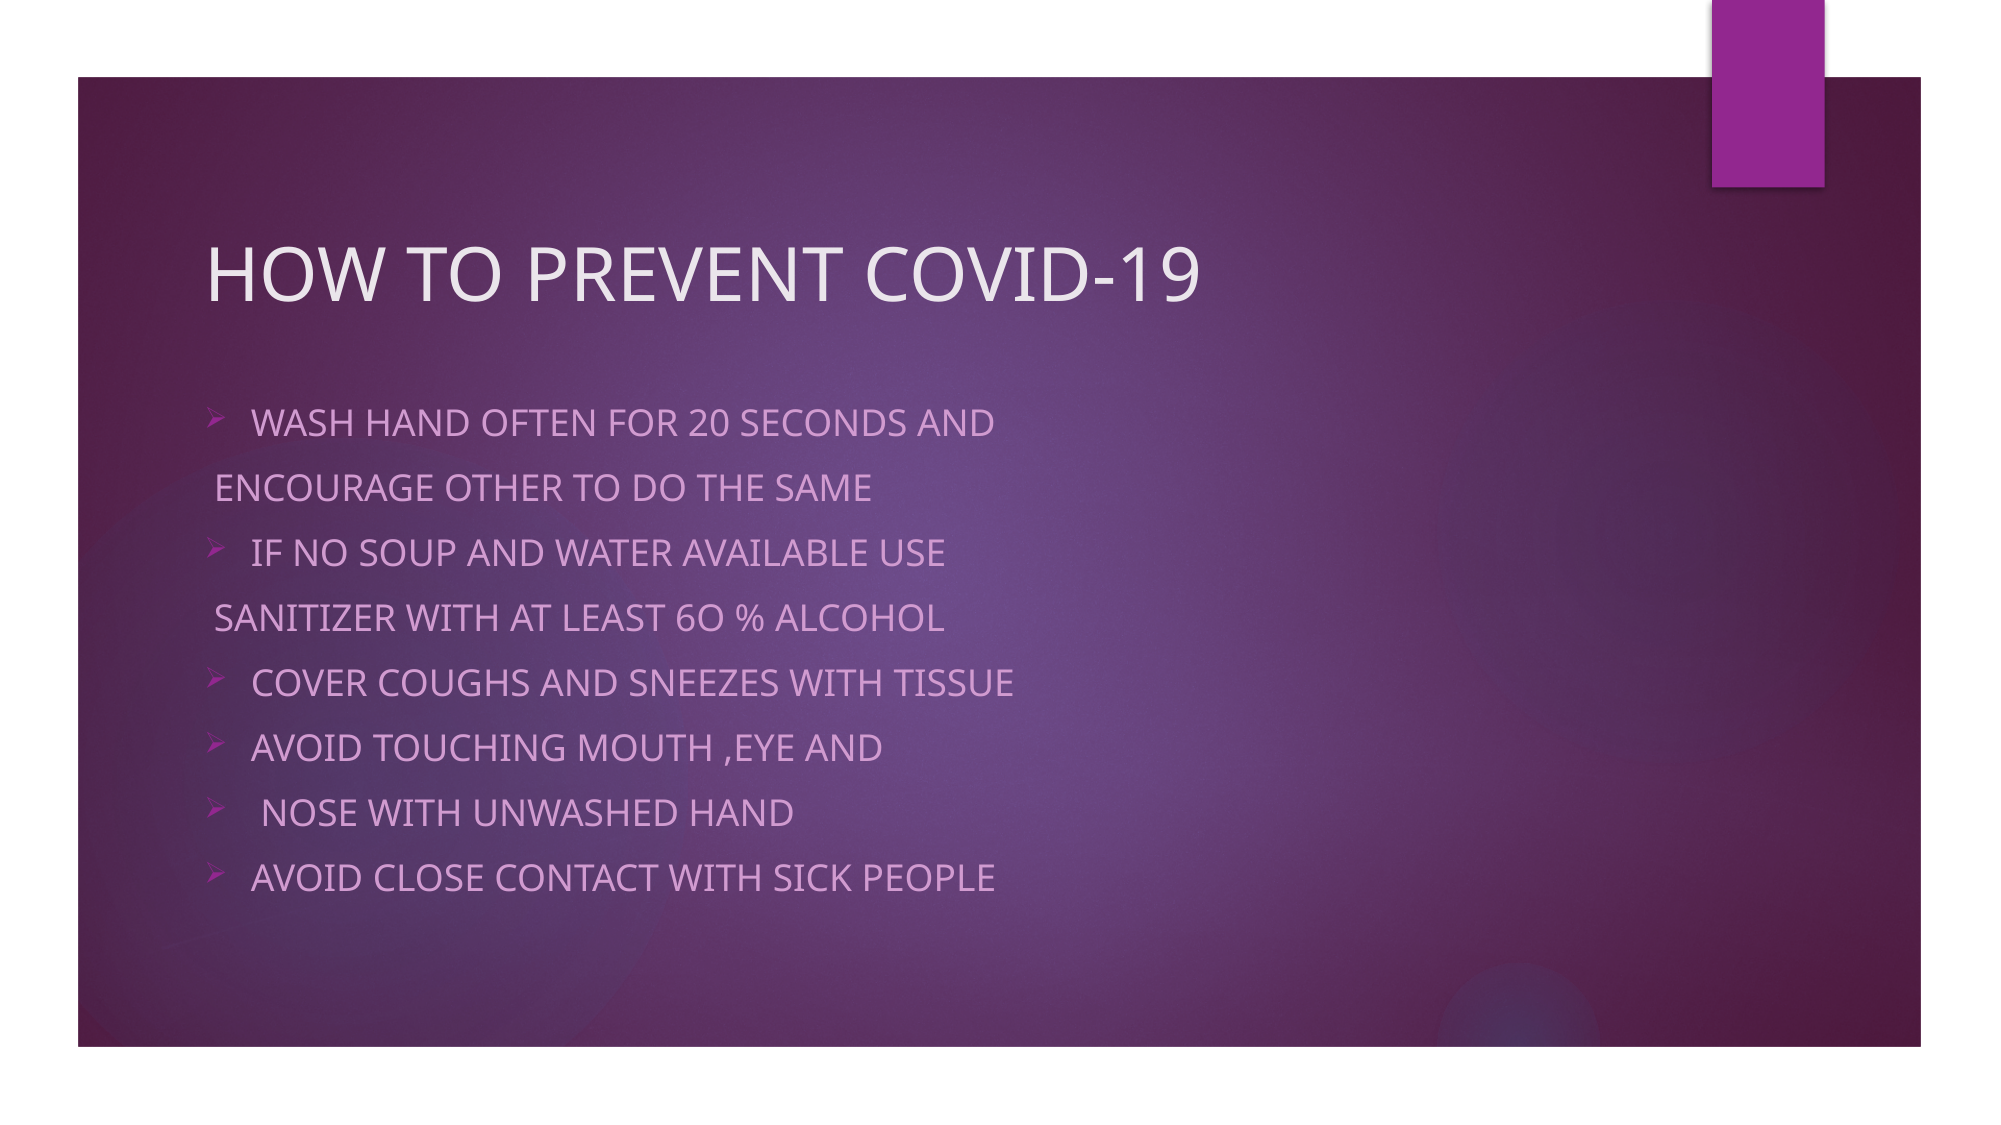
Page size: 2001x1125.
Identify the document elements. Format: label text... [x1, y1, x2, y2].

subtitle WASH HAND OFTEN FOR 20 SECONDS AND ENCOURAGE OTHER TO DO THE SAME IF NO SOUP AND Water available use Sanitizer with at least 6o % alcohol Cover coughs and sneezes with tissue Avoid touching mouth ,eye and nose with unwashed hand Avoid close contact with sick people [189, 391, 1638, 910]
title HOW TO PREVENT COVID-19 [189, 182, 1638, 324]
